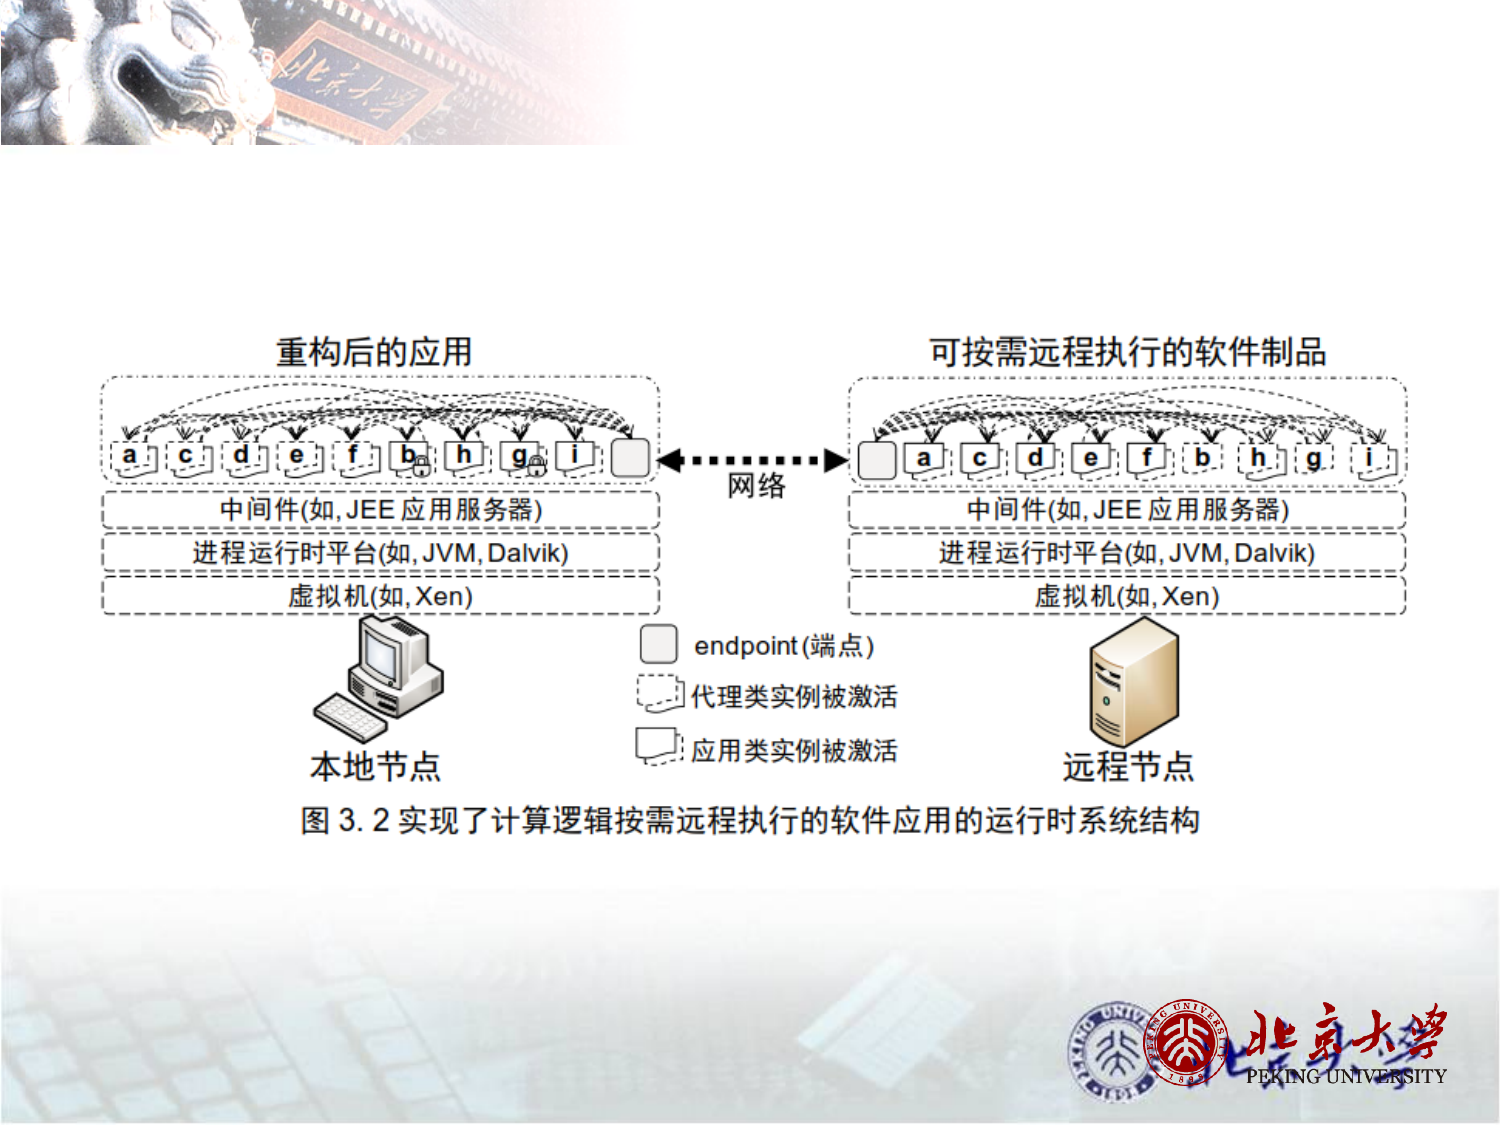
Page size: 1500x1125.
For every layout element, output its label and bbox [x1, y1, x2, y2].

list [74, 313, 1426, 871]
picture [0, 0, 1500, 1125]
